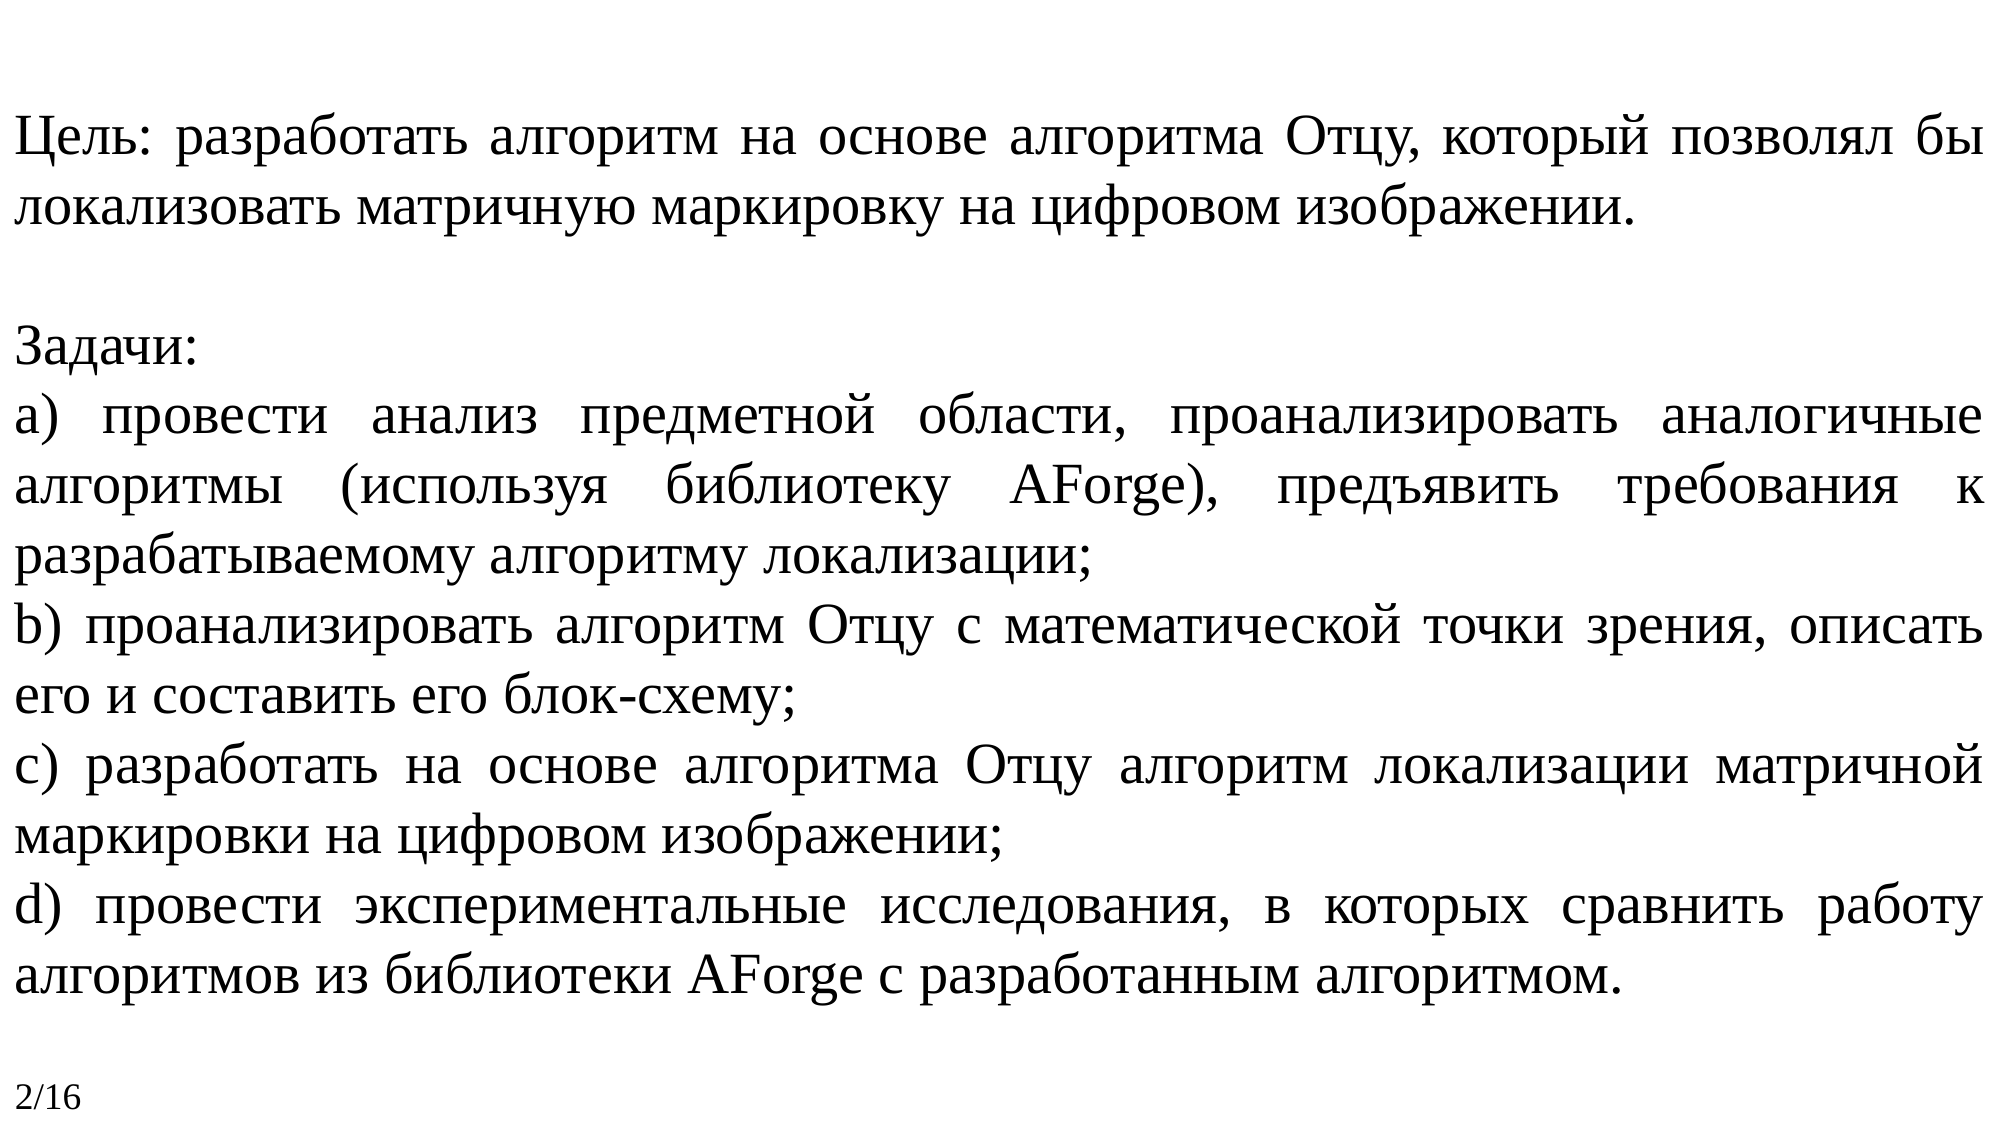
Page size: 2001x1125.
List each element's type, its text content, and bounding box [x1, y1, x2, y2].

text_box Цель: разработать алгоритм на основе алгоритма Отцу, который позволял бы локализовать матричную маркировку на цифровом изображении. Задачи: a) провести анализ предметной области, проанализировать аналогичные алгоритмы (используя библиотеку AForge), предъявить требования к разрабатываемому алгоритму локализации; b) проанализировать алгоритм Отцу с математической точки зрения, описать его и составить его блок-схему; c) разработать на основе алгоритма Отцу алгоритм локализации матричной маркировки на цифровом изображении; d) провести экспериментальные исследования, в которых сравнить работу алгоритмов из библиотеки AForge с разработанным алгоритмом. [0, 88, 2000, 1013]
text_box 2/16 [0, 1064, 105, 1125]
